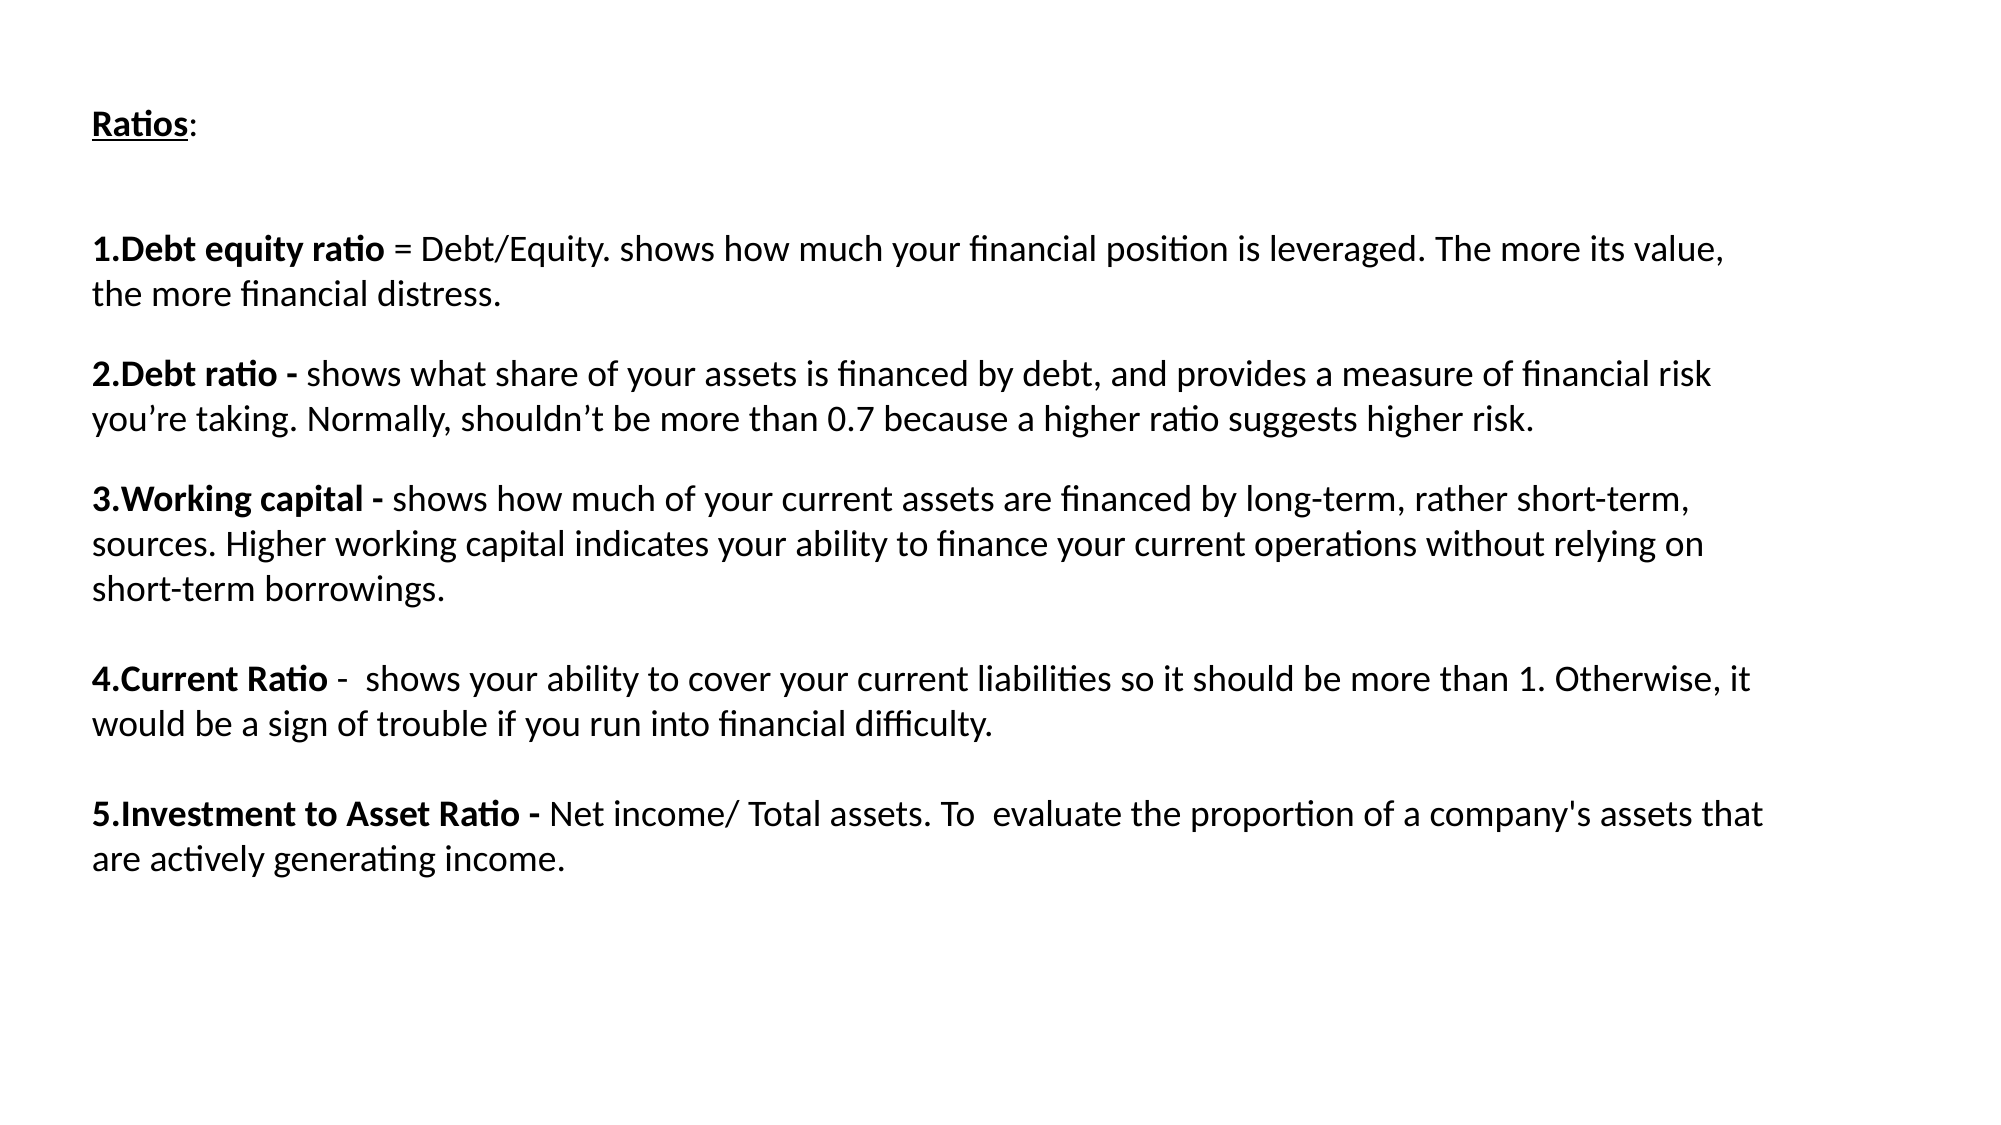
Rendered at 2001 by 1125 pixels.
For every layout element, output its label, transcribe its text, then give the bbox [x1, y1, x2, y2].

text_box Ratios: Debt equity ratio = Debt/Equity. shows how much your financial position is leveraged. The more its value, the more financial distress. Debt ratio - shows what share of your assets is financed by debt, and provides a measure of financial risk you’re taking. Normally, shouldn’t be more than 0.7 because a higher ratio suggests higher risk. Working capital - shows how much of your current assets are financed by long-term, rather short-term, sources. Higher working capital indicates your ability to finance your current operations without relying on short-term borrowings. Current Ratio - shows your ability to cover your current liabilities so it should be more than 1. Otherwise, it would be a sign of trouble if you run into financial difficulty. Investment to Asset Ratio - Net income/ Total assets. To evaluate the proportion of a company's assets that are actively generating income. [77, 91, 1794, 932]
